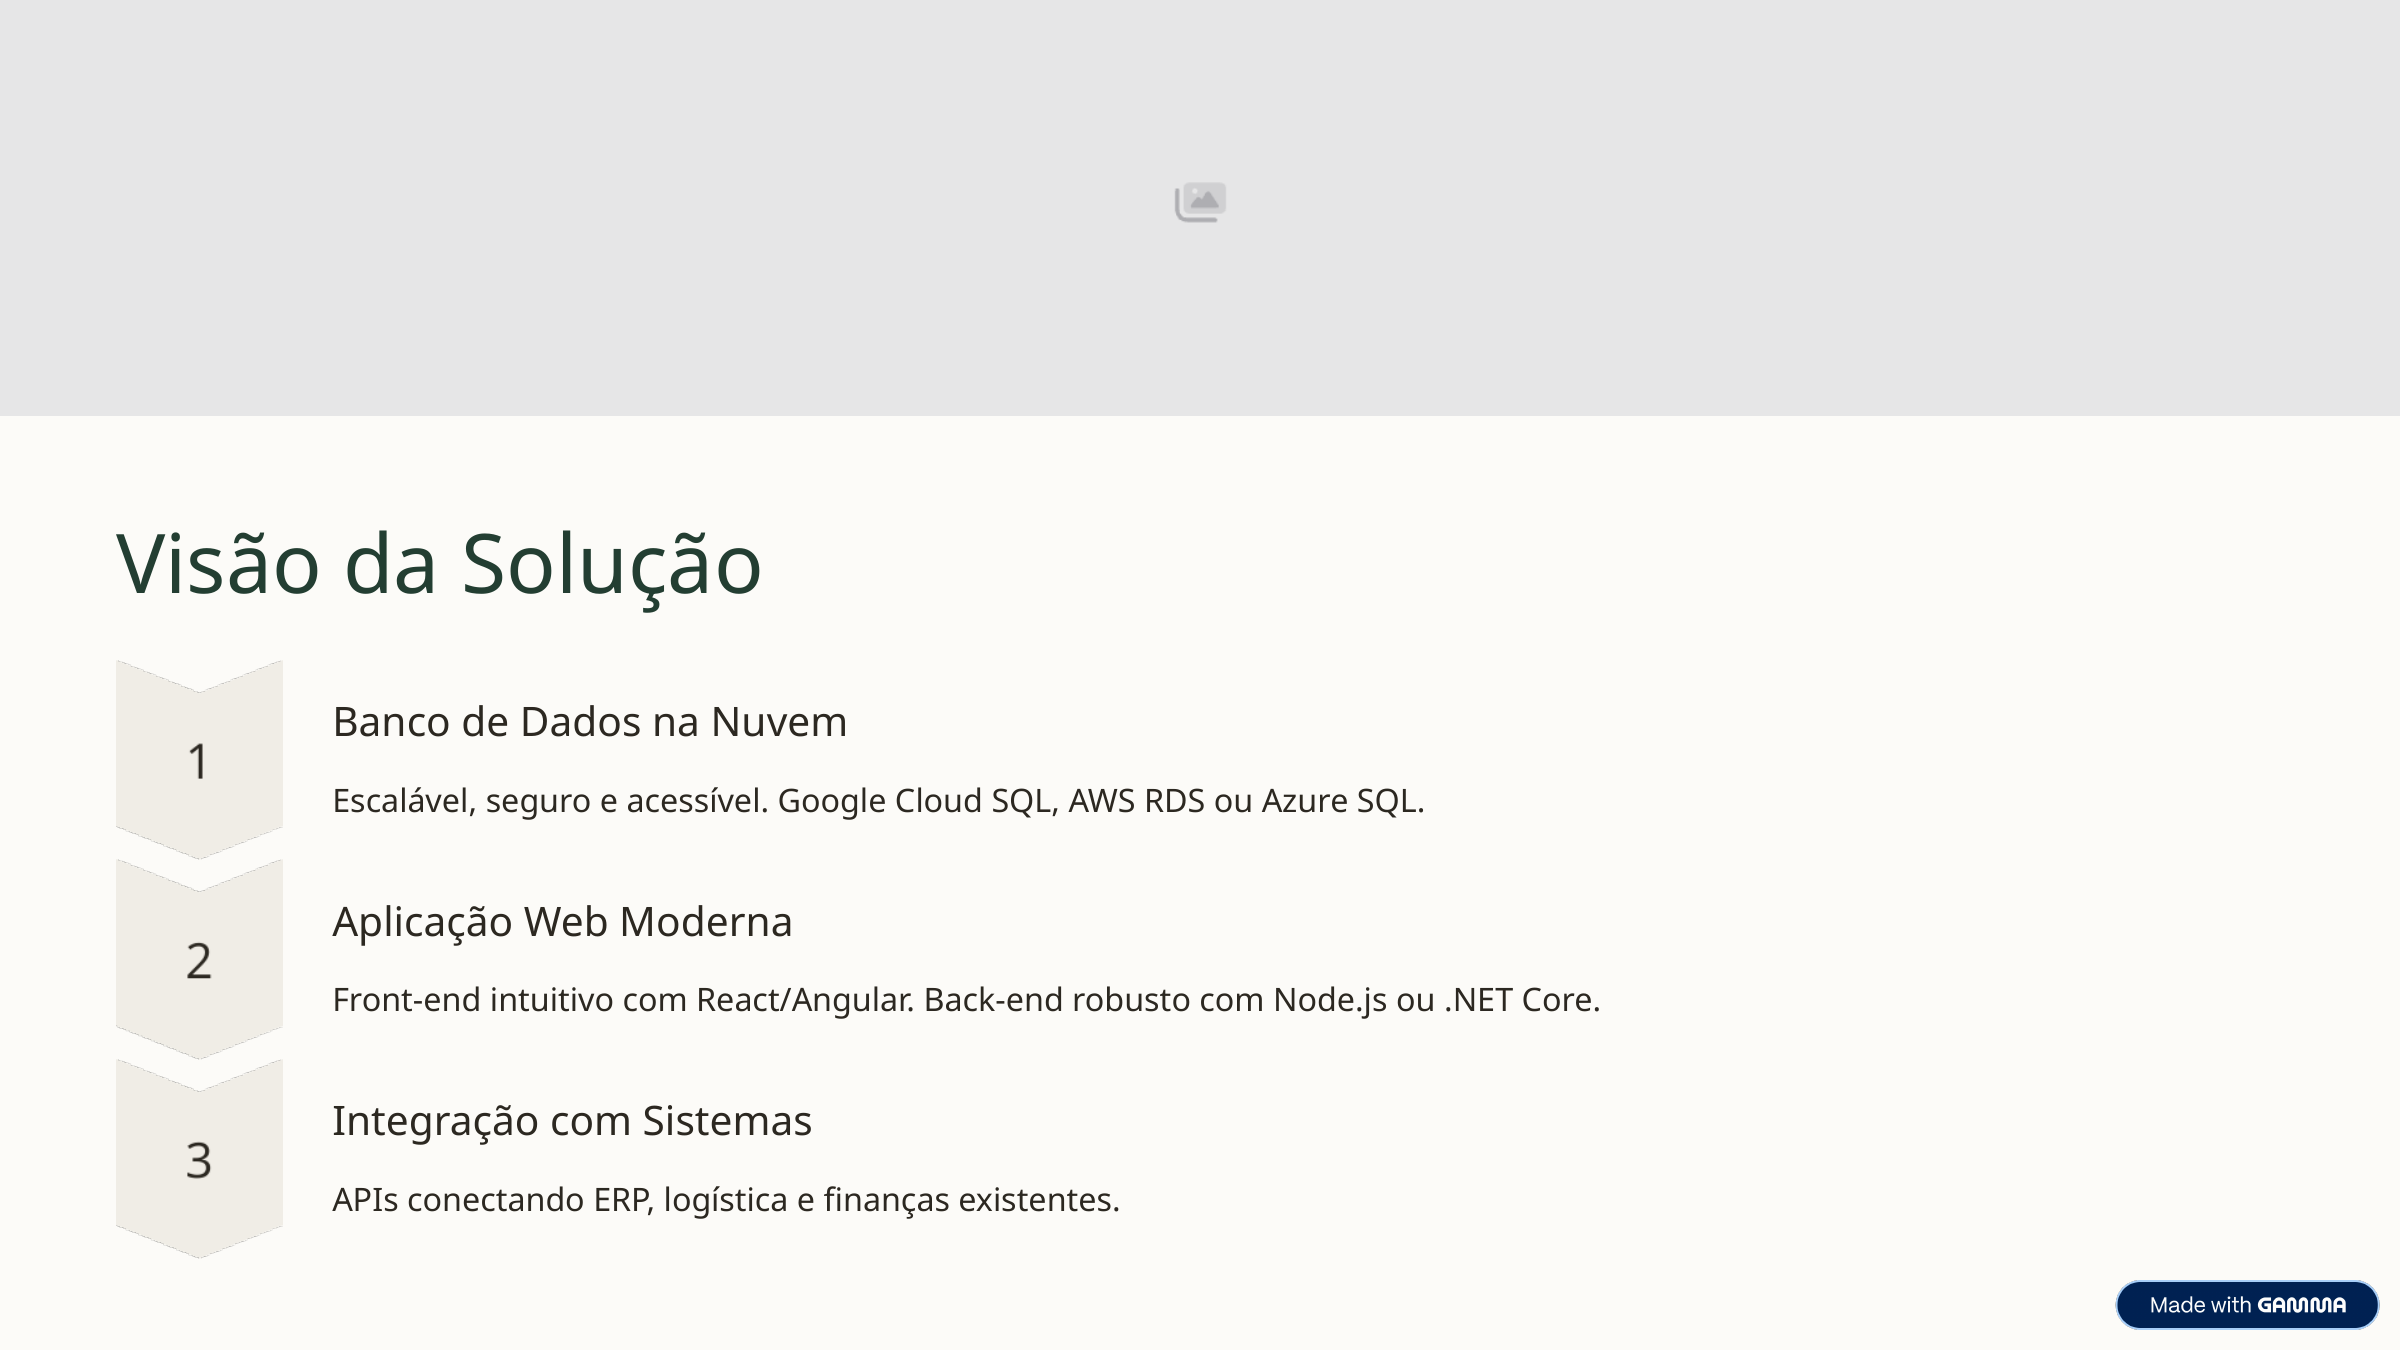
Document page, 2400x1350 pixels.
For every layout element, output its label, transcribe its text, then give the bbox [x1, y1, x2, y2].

text_box Visão da Solução [116, 506, 948, 611]
text_box Integração com Sistemas [332, 1092, 796, 1145]
text_box Escalável, seguro e acessível. Google Cloud SQL, AWS RDS ou Azure SQL. [332, 765, 2284, 819]
picture [116, 660, 283, 1259]
text_box Aplicação Web Moderna [332, 893, 775, 946]
picture [0, 0, 2400, 416]
text_box Banco de Dados na Nuvem [332, 693, 824, 746]
text_box Front-end intuitivo com React/Angular. Back-end robusto com Node.js ou .NET Core. [332, 965, 2284, 1019]
text_box APIs conectando ERP, logística e finanças existentes. [332, 1164, 2284, 1218]
picture [2106, 1271, 2389, 1339]
